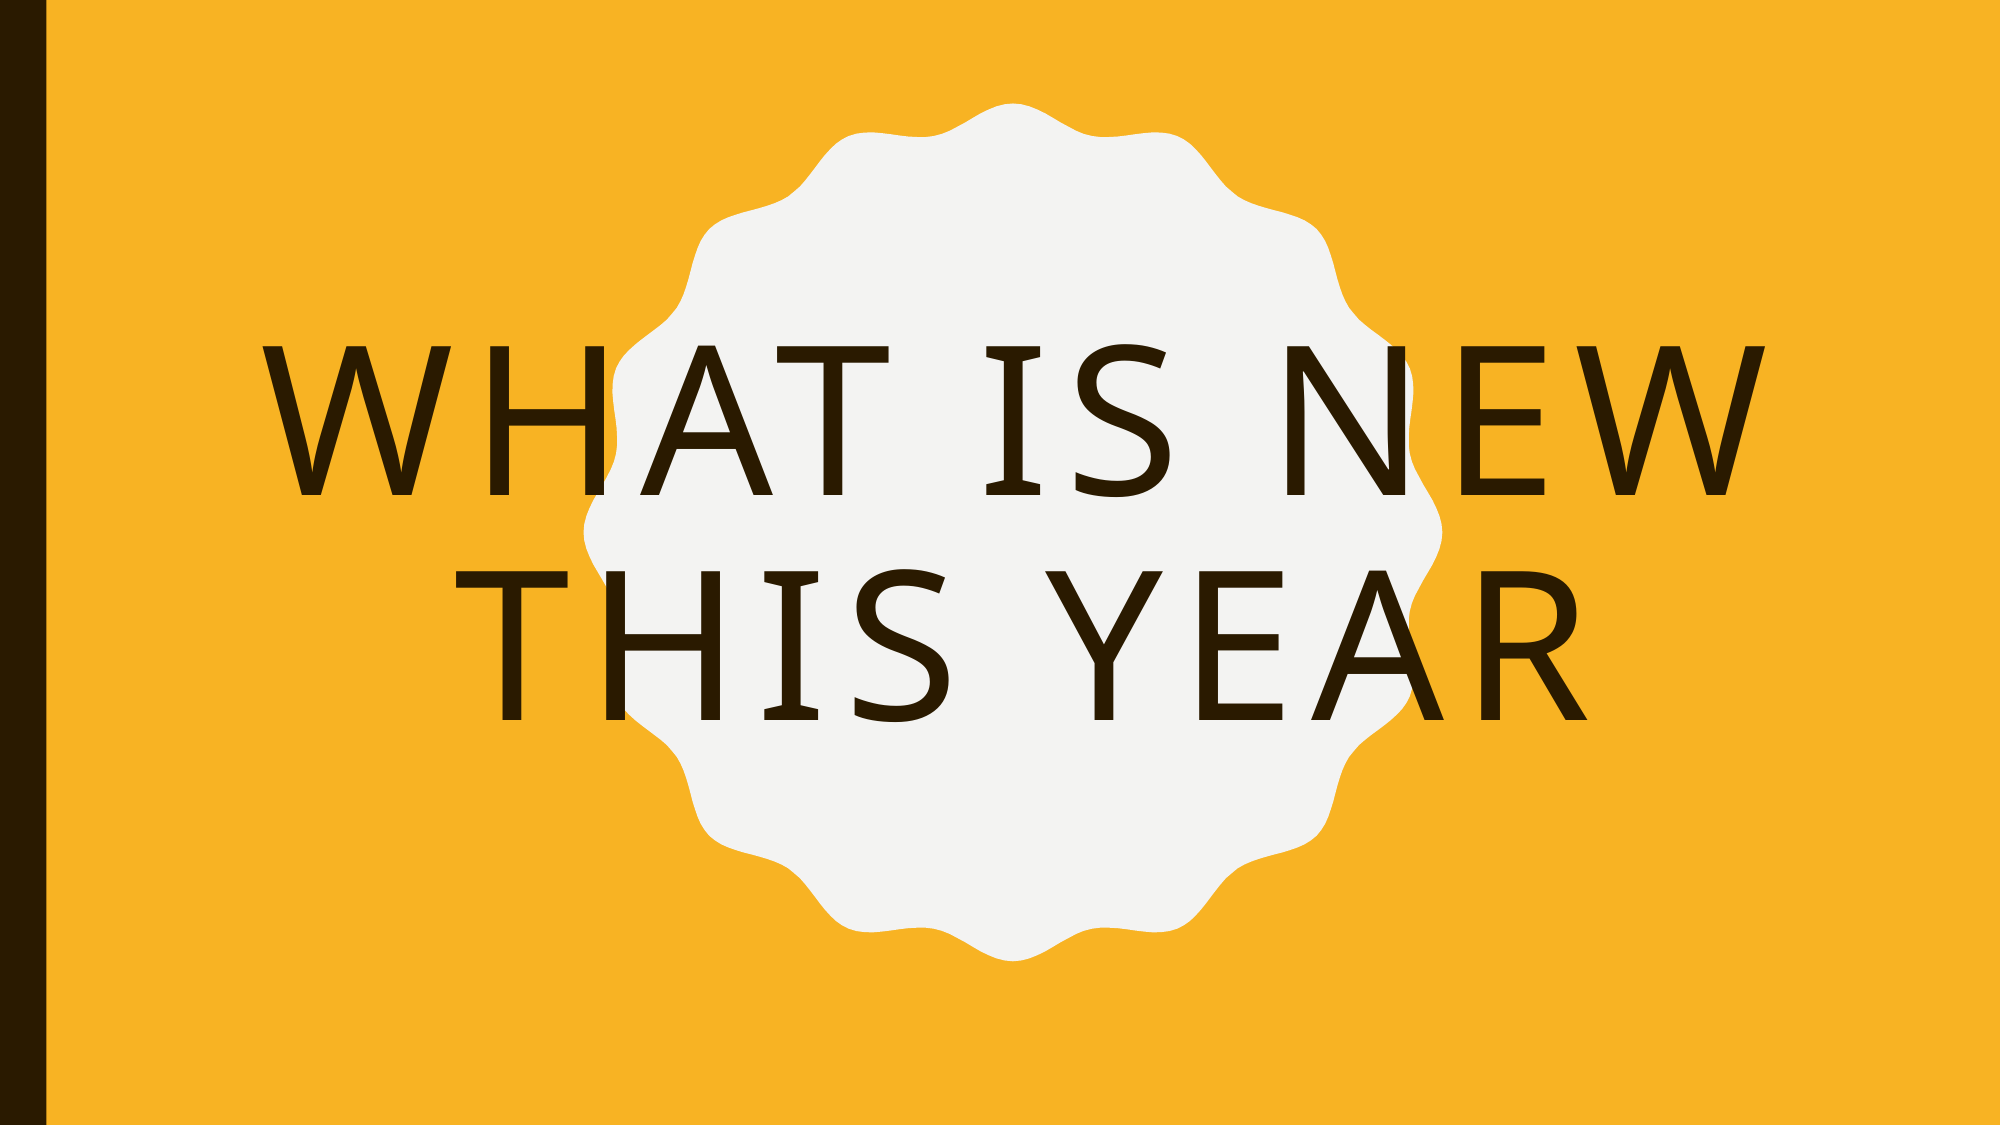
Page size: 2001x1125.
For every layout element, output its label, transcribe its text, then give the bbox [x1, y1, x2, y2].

title What is new this year [176, 180, 1870, 902]
